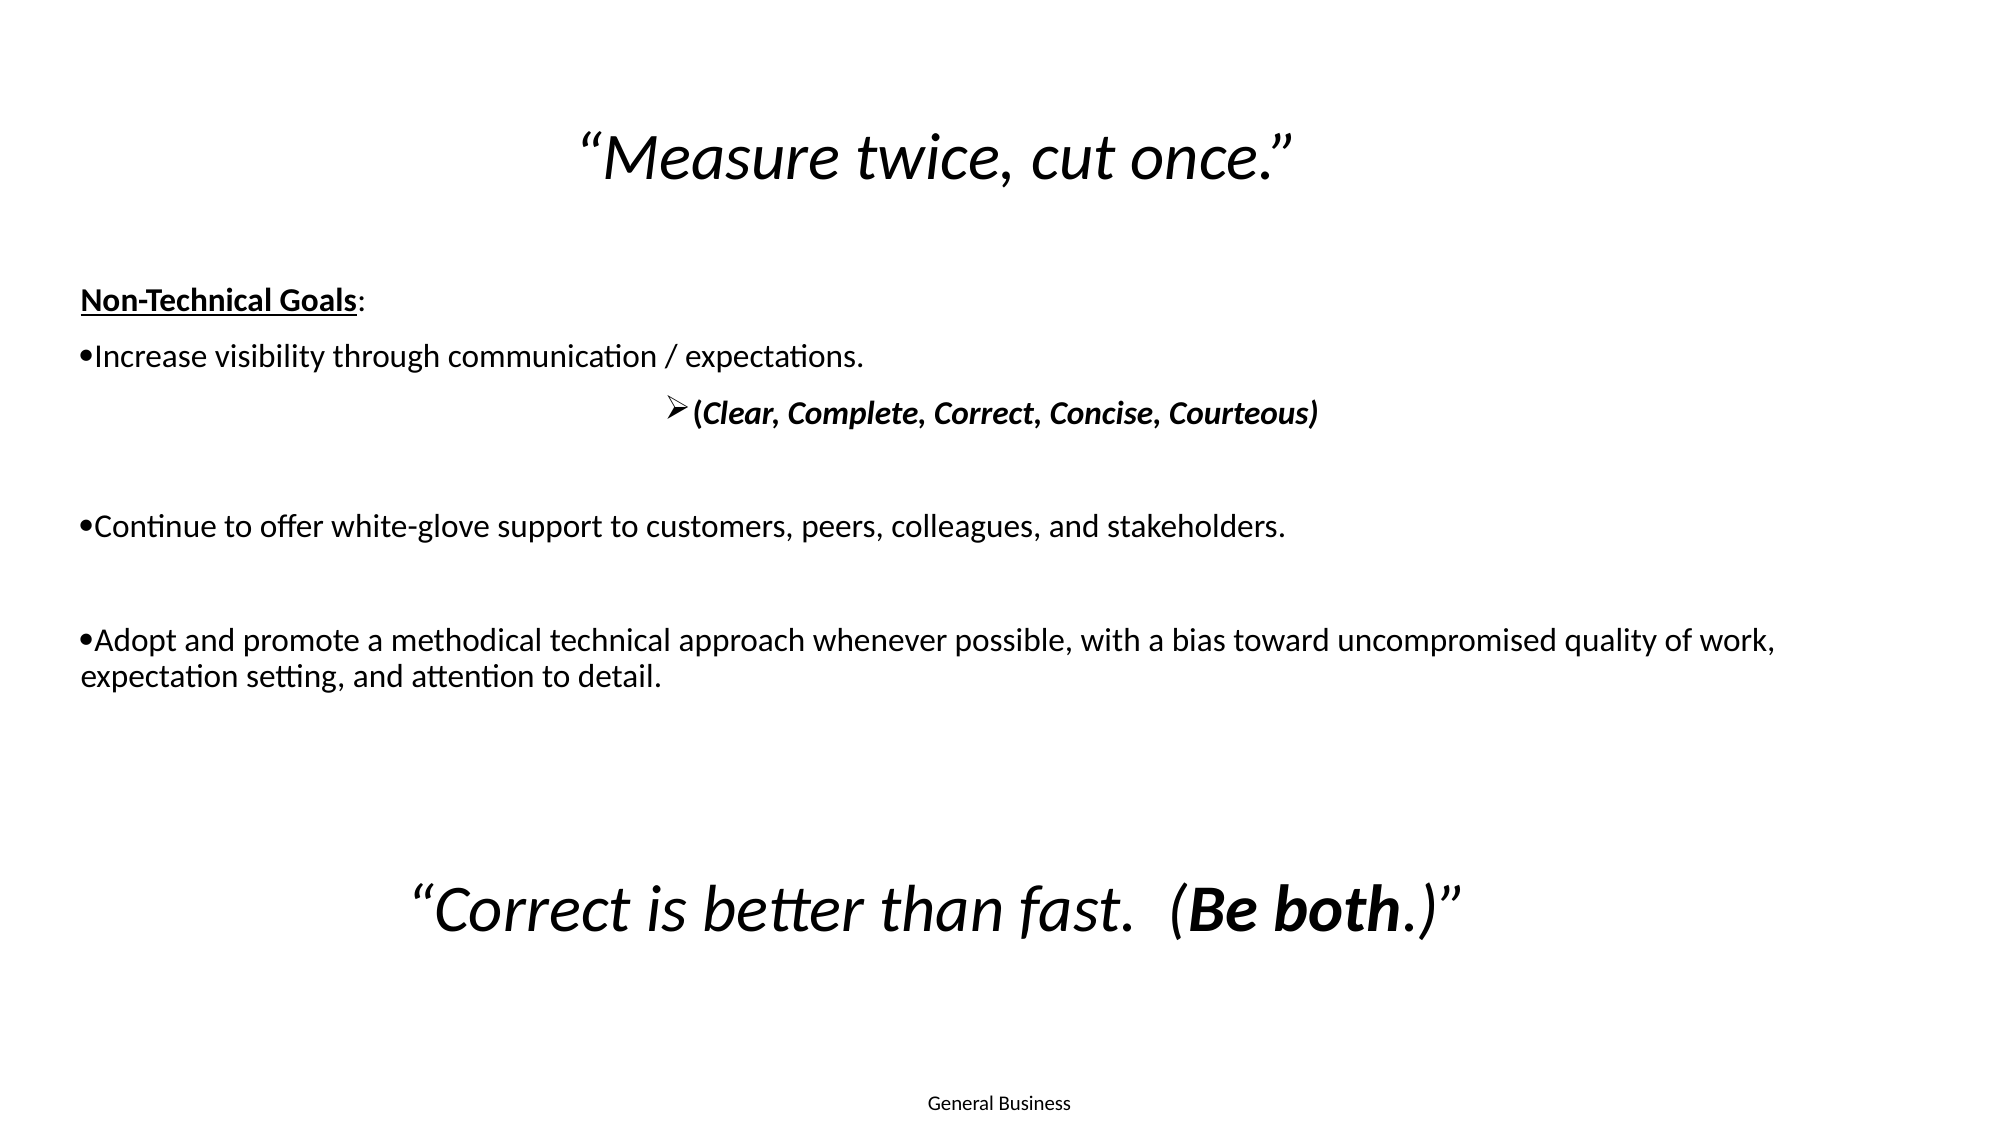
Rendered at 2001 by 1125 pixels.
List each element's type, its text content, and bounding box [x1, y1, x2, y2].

title “Measure twice, cut once.” [294, 71, 1580, 202]
text_box “Correct is better than fast. (Be both.)” [294, 831, 1580, 954]
list Non-Technical Goals: Increase visibility through communication / expectations. (Clear, Complete, Correct, Concise, Courteous) Continue to offer white-glove support to customers, peers, colleagues, and stakeholders. Adopt and promote a methodical technical approach whenever possible, with a bias toward uncompromised quality of work, expectation setting, and attention to detail. [65, 275, 1919, 774]
